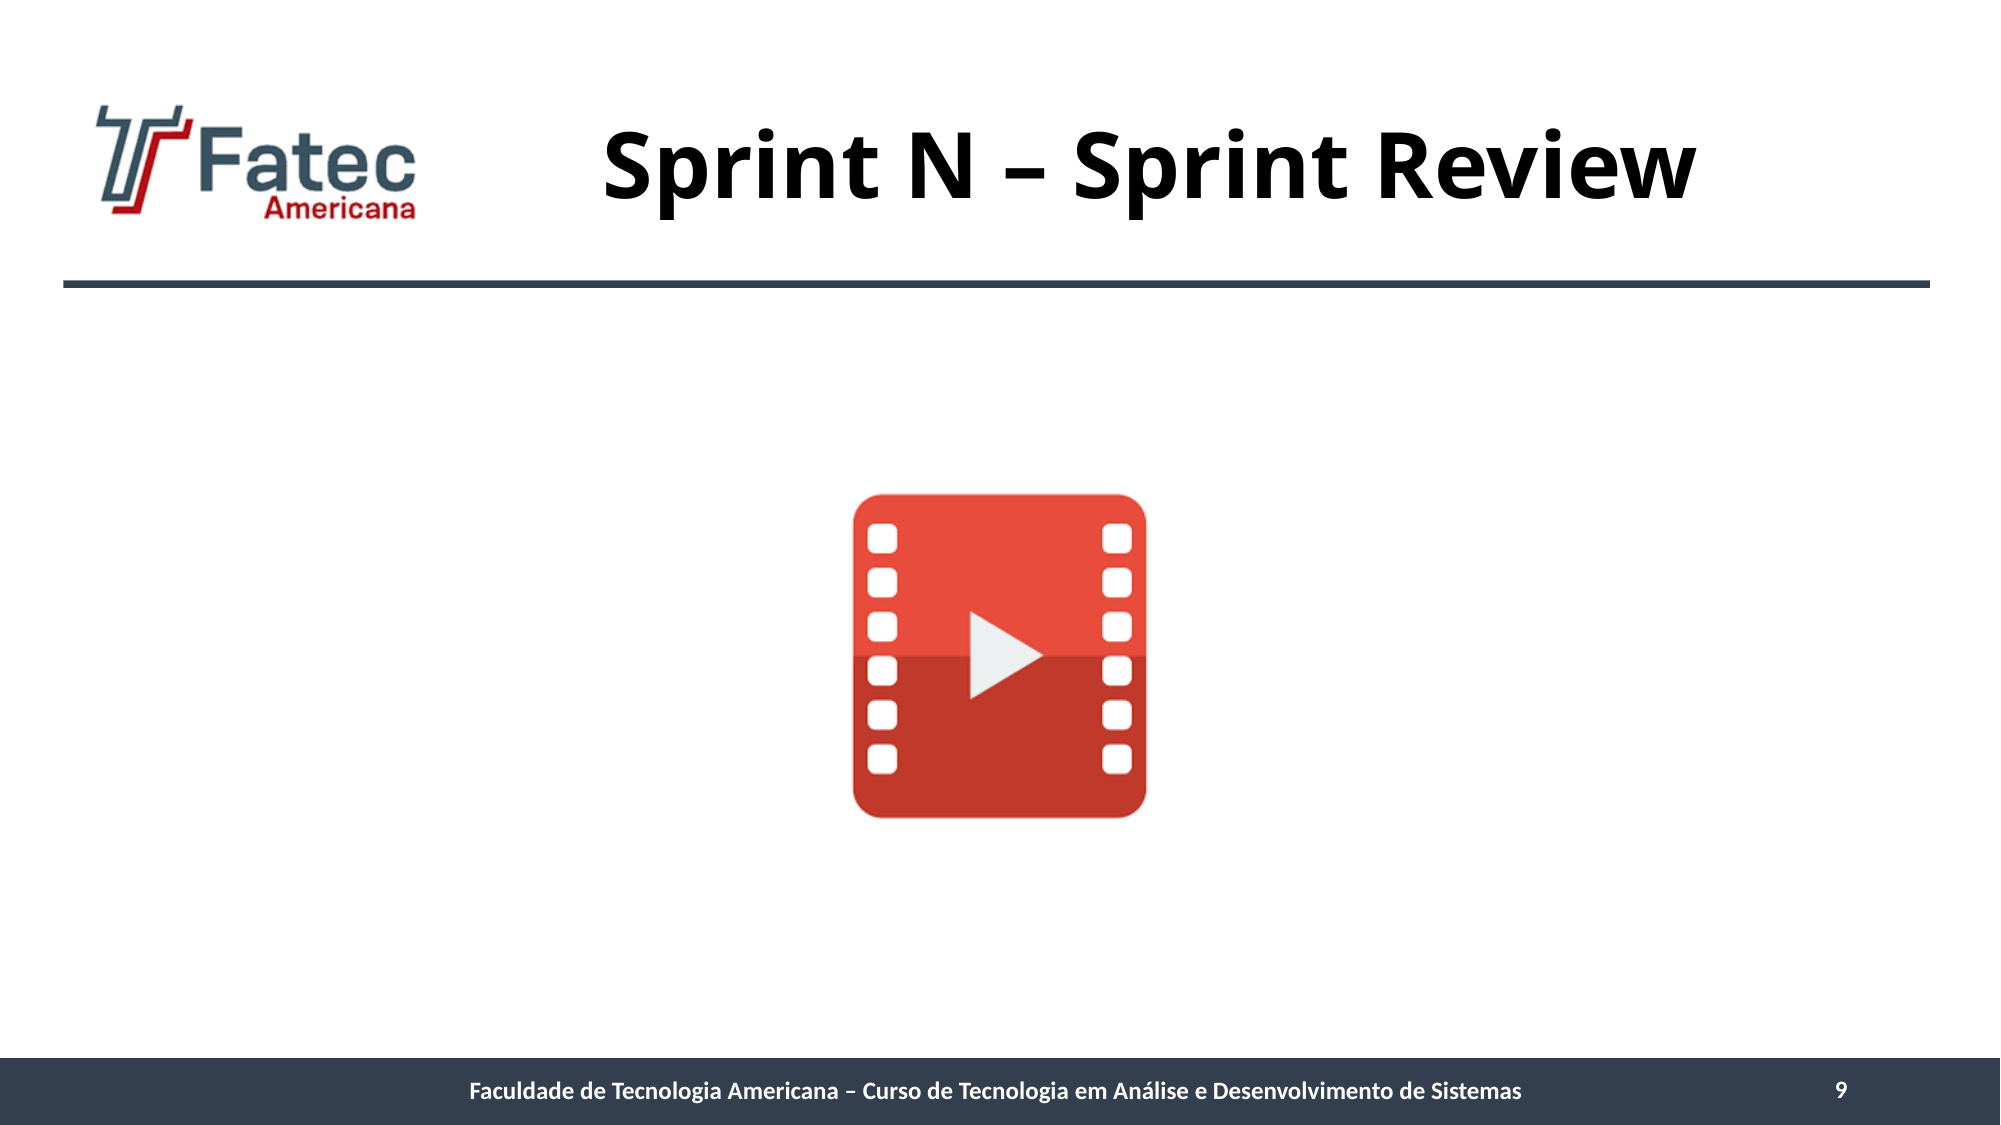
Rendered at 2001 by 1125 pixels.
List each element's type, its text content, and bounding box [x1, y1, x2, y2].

picture [63, 88, 435, 236]
title Sprint N – Sprint Review [439, 59, 1863, 278]
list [824, 480, 1176, 833]
slide_number 9 [1412, 1058, 1863, 1118]
footer Faculdade de Tecnologia Americana – Curso de Tecnologia em Análise e Desenvolvimento de Sistemas [439, 1059, 1555, 1120]
